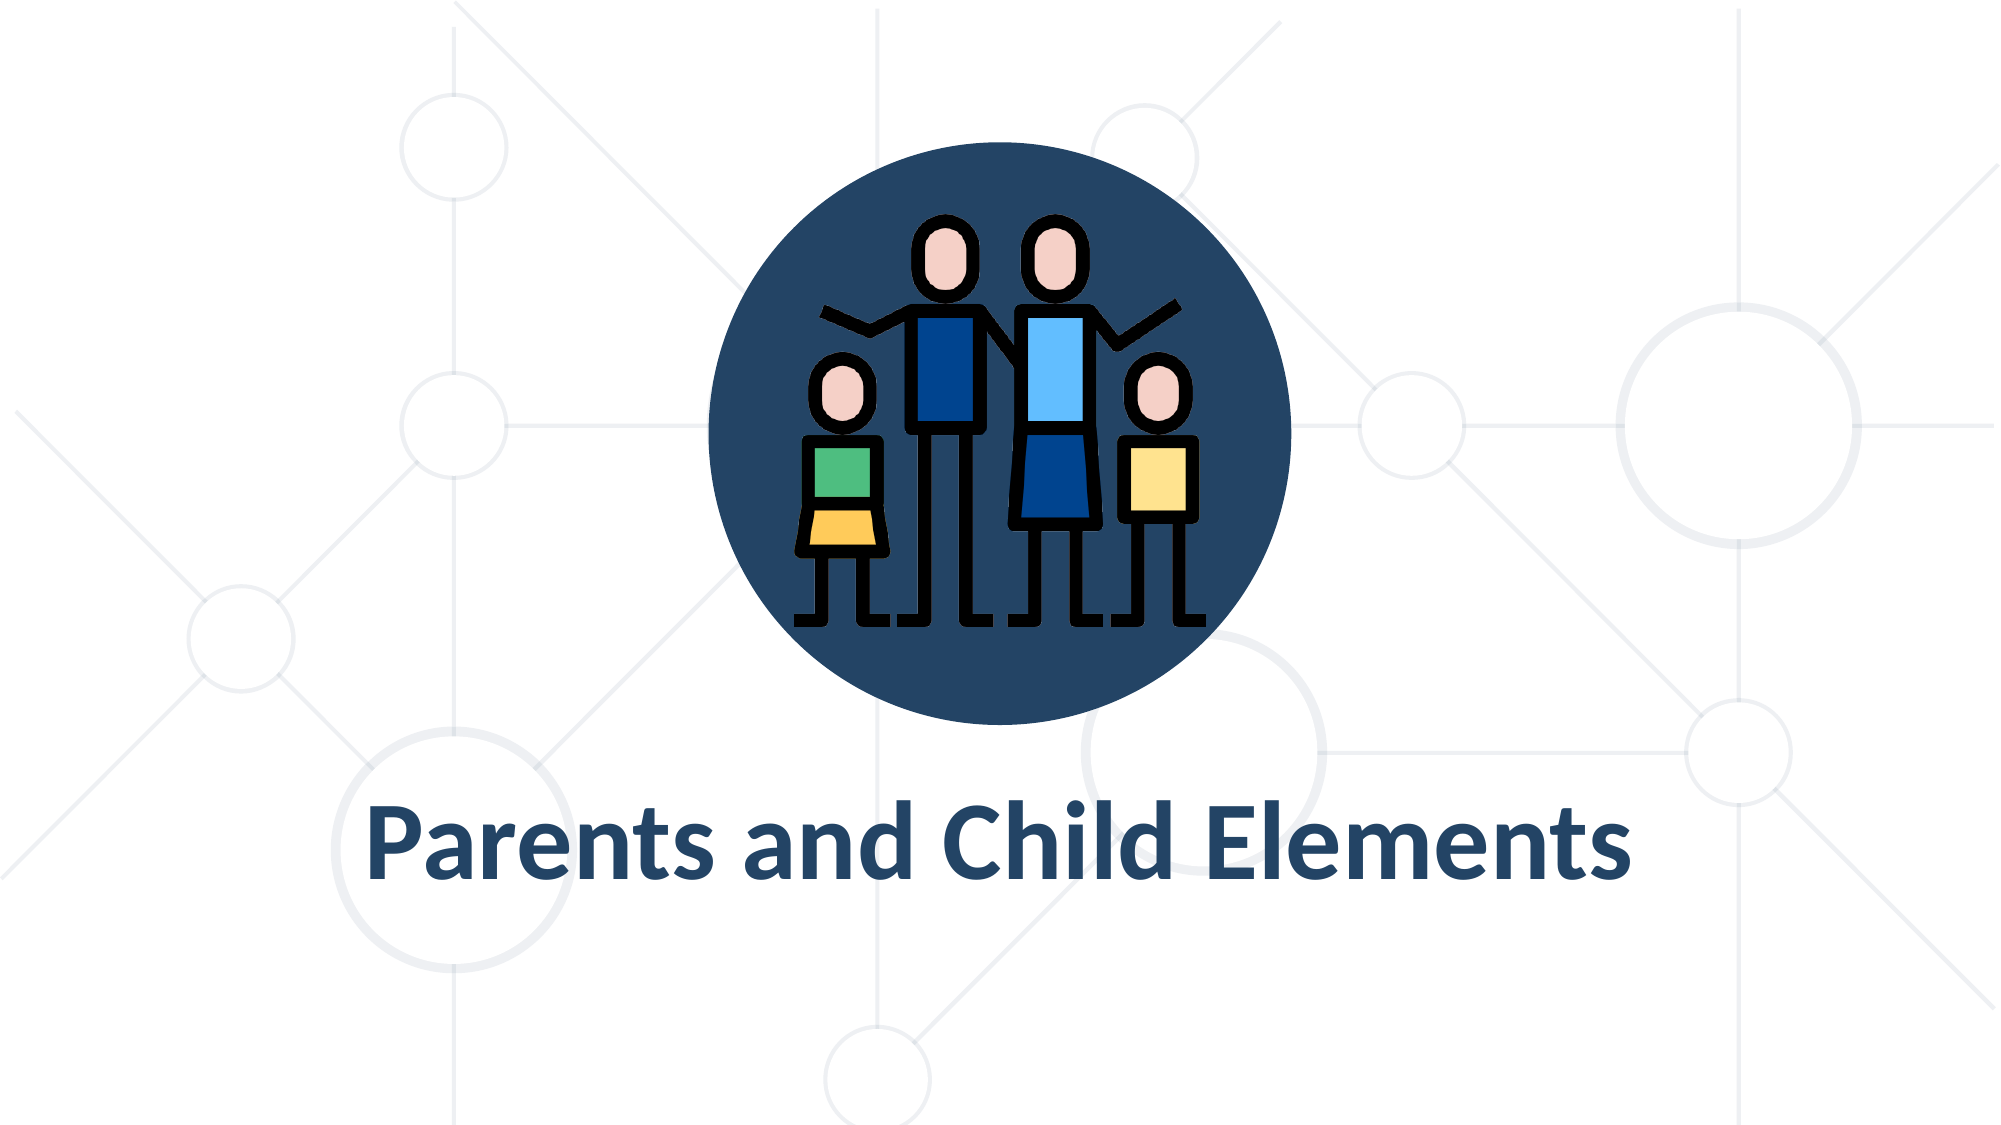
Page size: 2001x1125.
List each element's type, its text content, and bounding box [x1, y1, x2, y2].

title Parents and Child Elements [100, 771, 1900, 898]
picture [793, 214, 1207, 627]
